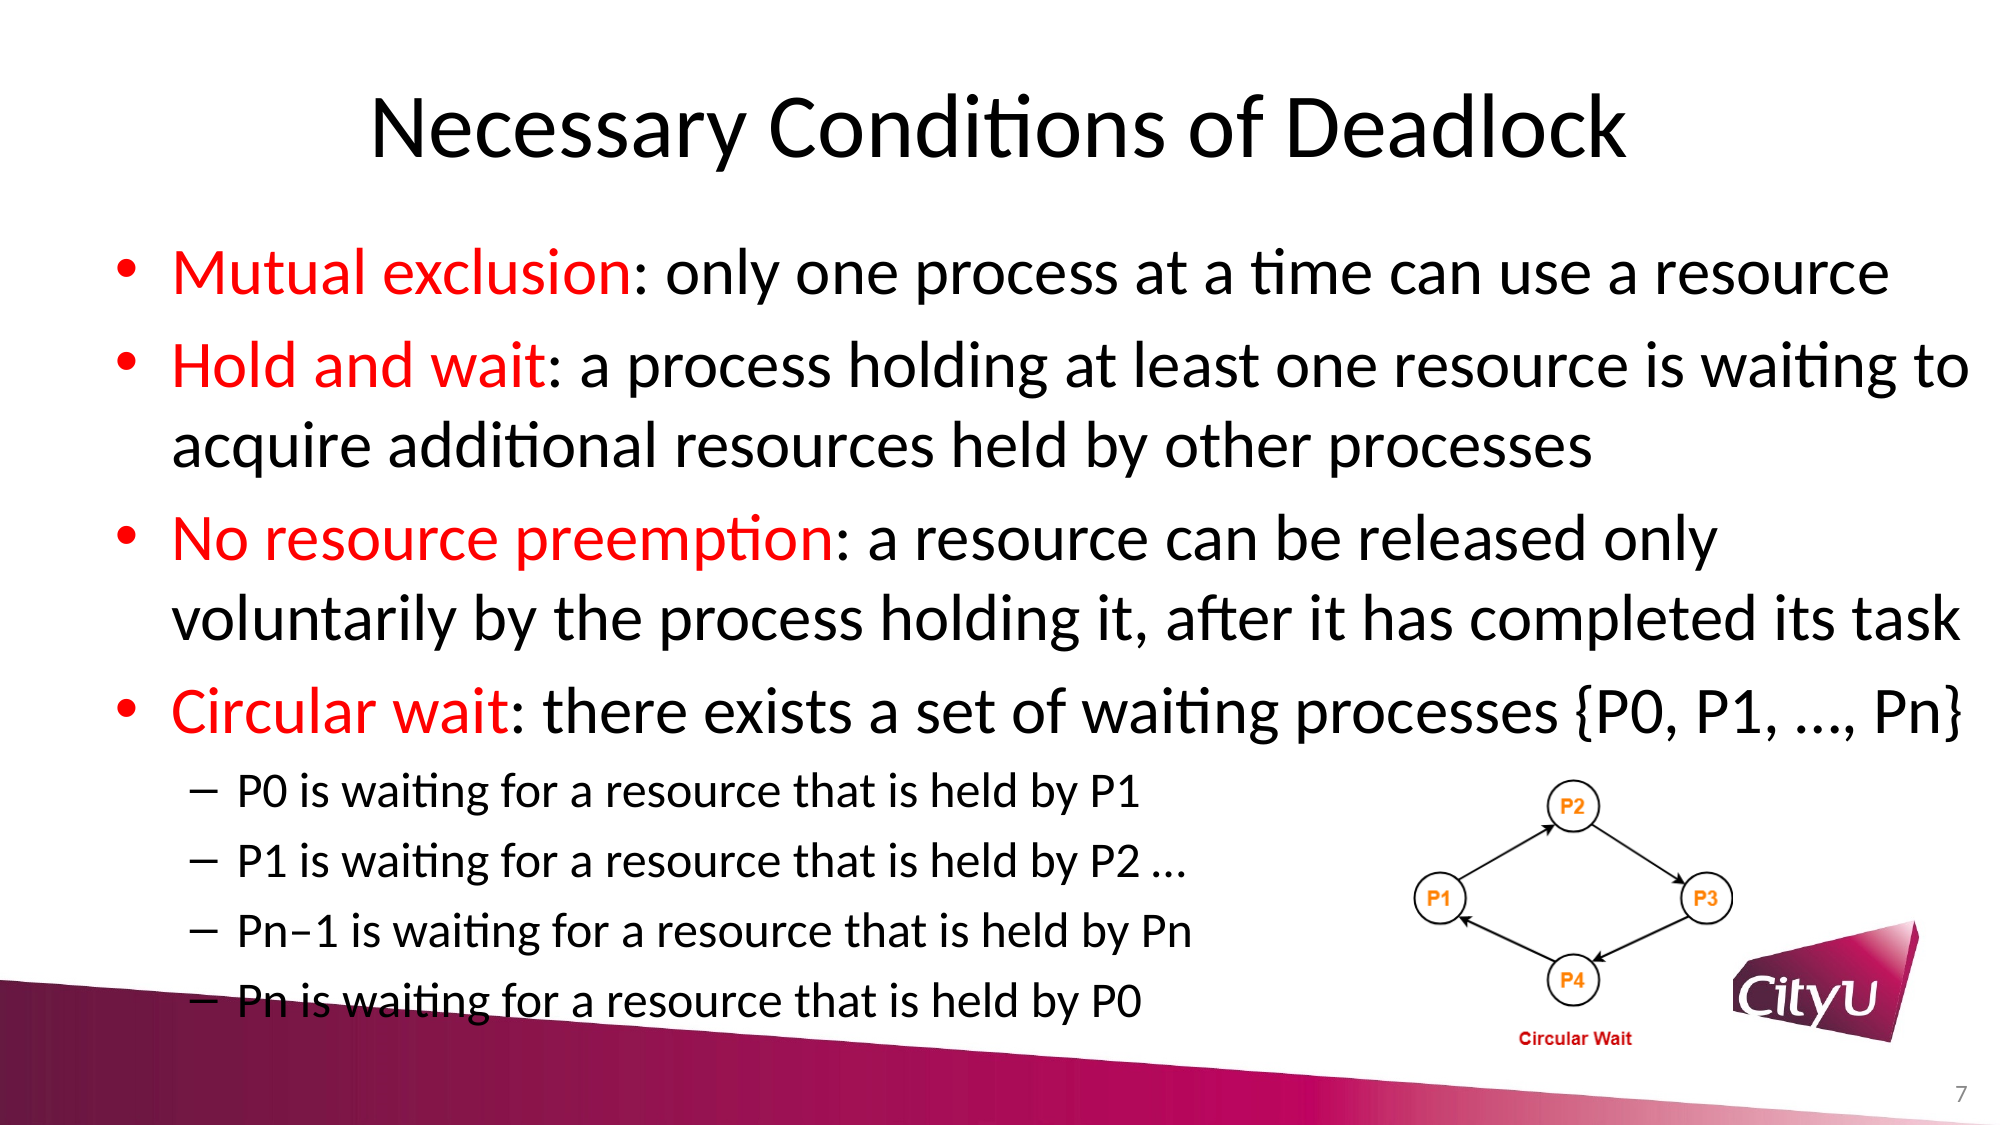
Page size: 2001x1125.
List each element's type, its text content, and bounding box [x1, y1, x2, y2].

title Necessary Conditions of Deadlock [99, 45, 1900, 197]
picture [0, 0, 2001, 1125]
slide_number 7 [1767, 1070, 1983, 1115]
list Mutual exclusion: only one process at a time can use a resource Hold and wait: a process holding at least one resource is waiting to acquire additional resources held by other processes No resource preemption: a resource can be released only voluntarily by the process holding it, after it has completed its task Circular wait: there exists a set of waiting processes {P0, P1, …, Pn} P0 is waiting for a resource that is held by P1 P1 is waiting for a resource that is held by P2 … Pn–1 is waiting for a resource that is held by Pn Pn is waiting for a resource that is held by P0 [99, 219, 2000, 1047]
